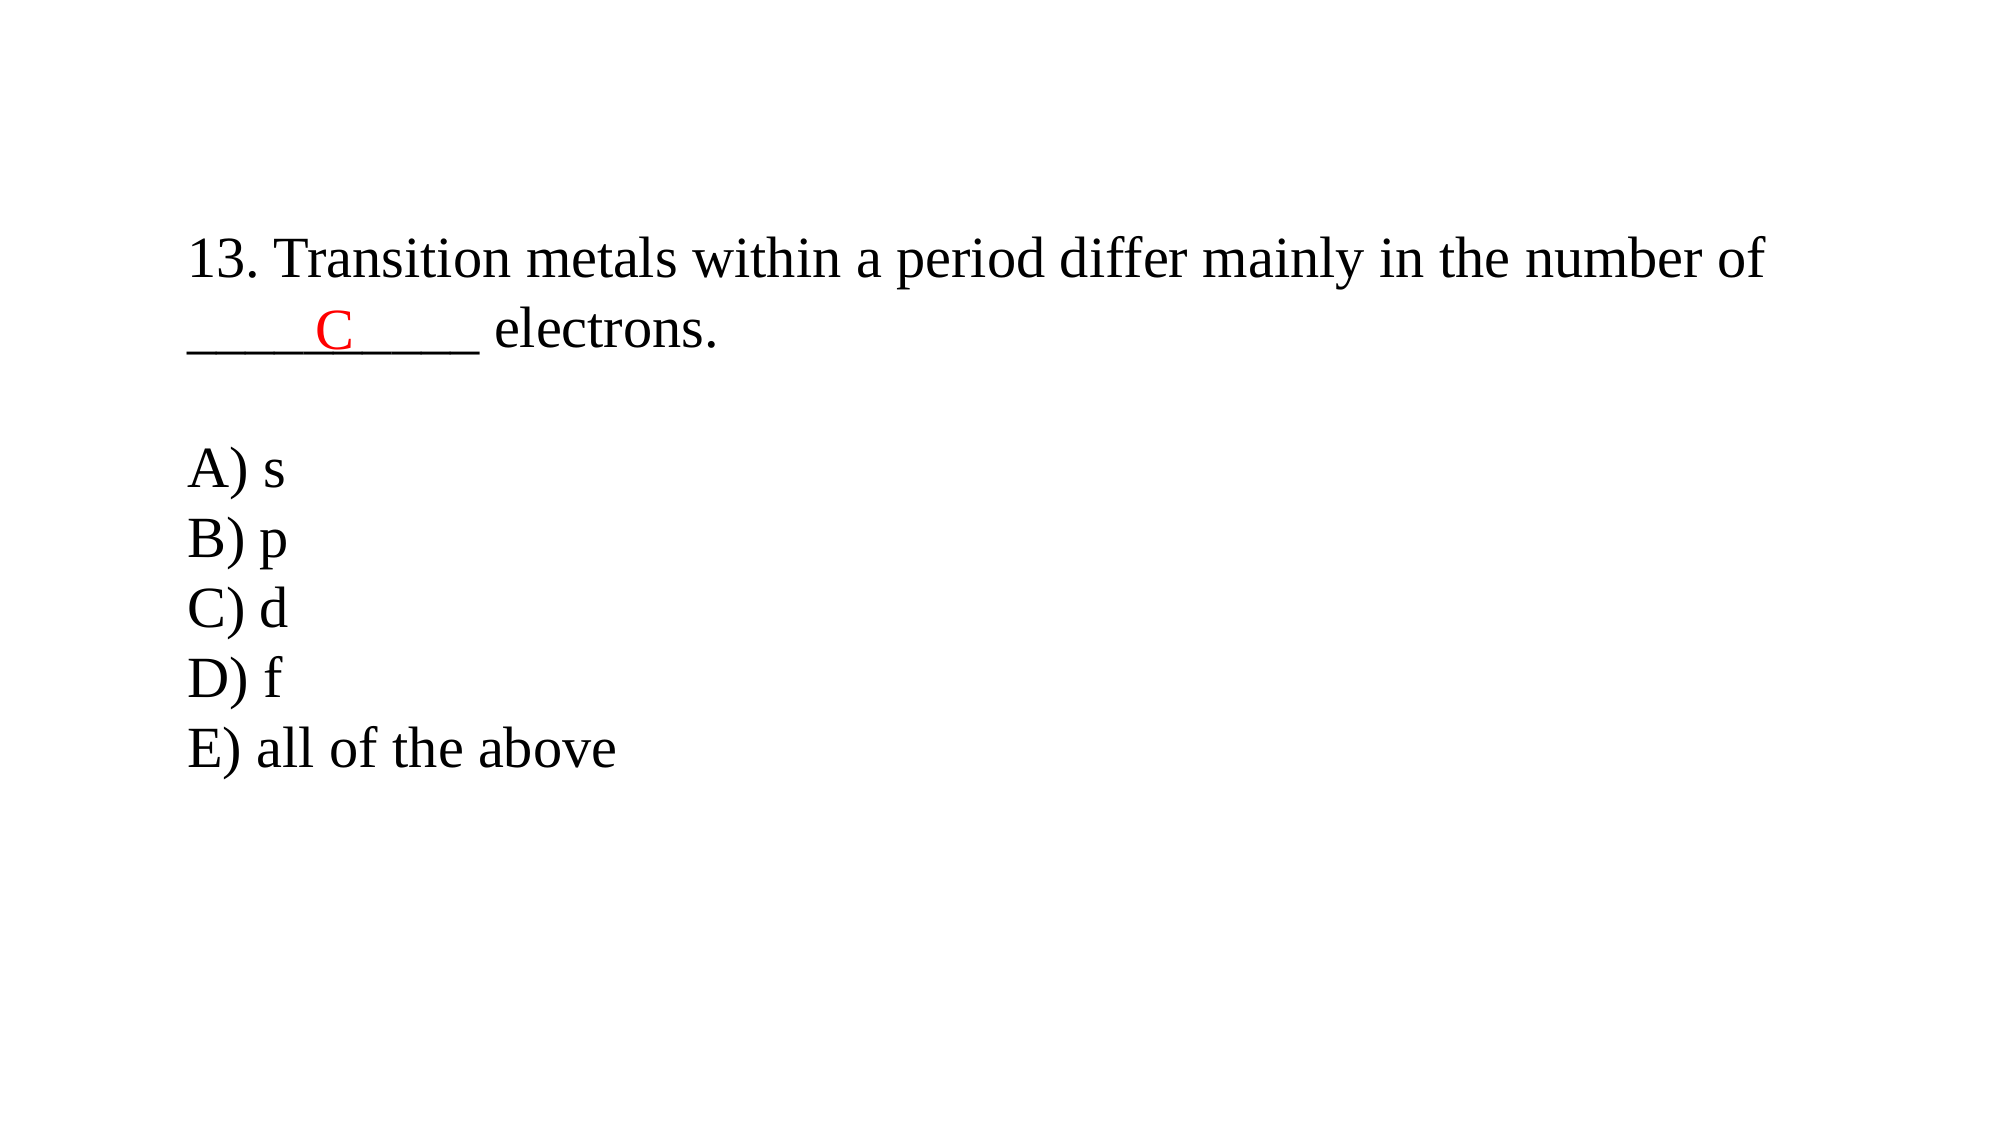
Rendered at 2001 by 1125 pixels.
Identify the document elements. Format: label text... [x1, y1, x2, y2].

text_box C [300, 283, 377, 369]
text_box 13. Transition metals within a period differ mainly in the number of __________ electrons. A) s B) p C) d D) f E) all of the above [172, 211, 1864, 787]
